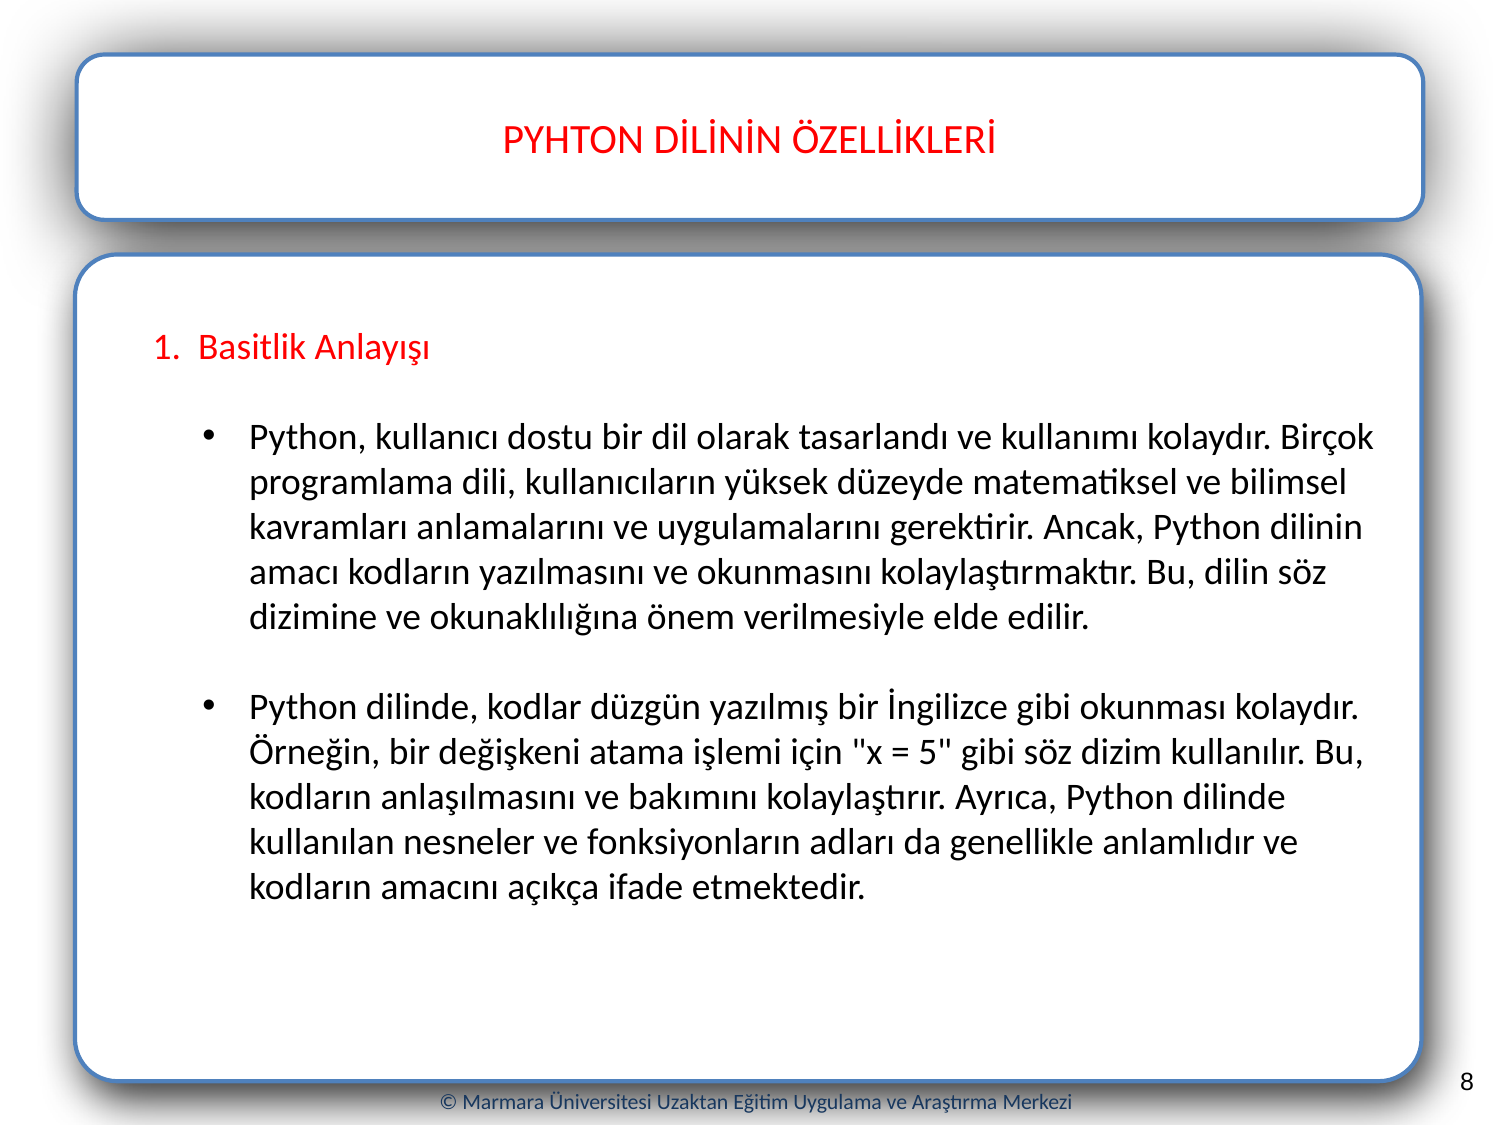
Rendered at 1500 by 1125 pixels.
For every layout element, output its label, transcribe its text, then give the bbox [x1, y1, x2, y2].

text_box 8 [1450, 1058, 1500, 1104]
text_box PYHTON DİLİNİN ÖZELLİKLERİ [74, 52, 1426, 222]
text_box © Marmara Üniversitesi Uzaktan Eğitim Uygulama ve Araştırma Merkezi [312, 1070, 1200, 1125]
text_box [72, 252, 1424, 1084]
text_box 1. Basitlik Anlayışı Python, kullanıcı dostu bir dil olarak tasarlandı ve kullanımı kolaydır. Birçok programlama dili, kullanıcıların yüksek düzeyde matematiksel ve bilimsel kavramları anlamalarını ve uygulamalarını gerektirir. Ancak, Python dilinin amacı kodların yazılmasını ve okunmasını kolaylaştırmaktır. Bu, dilin söz dizimine ve okunaklılığına önem verilmesiyle elde edilir. Python dilinde, kodlar düzgün yazılmış bir İngilizce gibi okunması kolaydır. Örneğin, bir değişkeni atama işlemi için "x = 5" gibi söz dizim kullanılır. Bu, kodların anlaşılmasını ve bakımını kolaylaştırır. Ayrıca, Python dilinde kullanılan nesneler ve fonksiyonların adları da genellikle anlamlıdır ve kodların amacını açıkça ifade etmektedir. [112, 314, 1400, 915]
